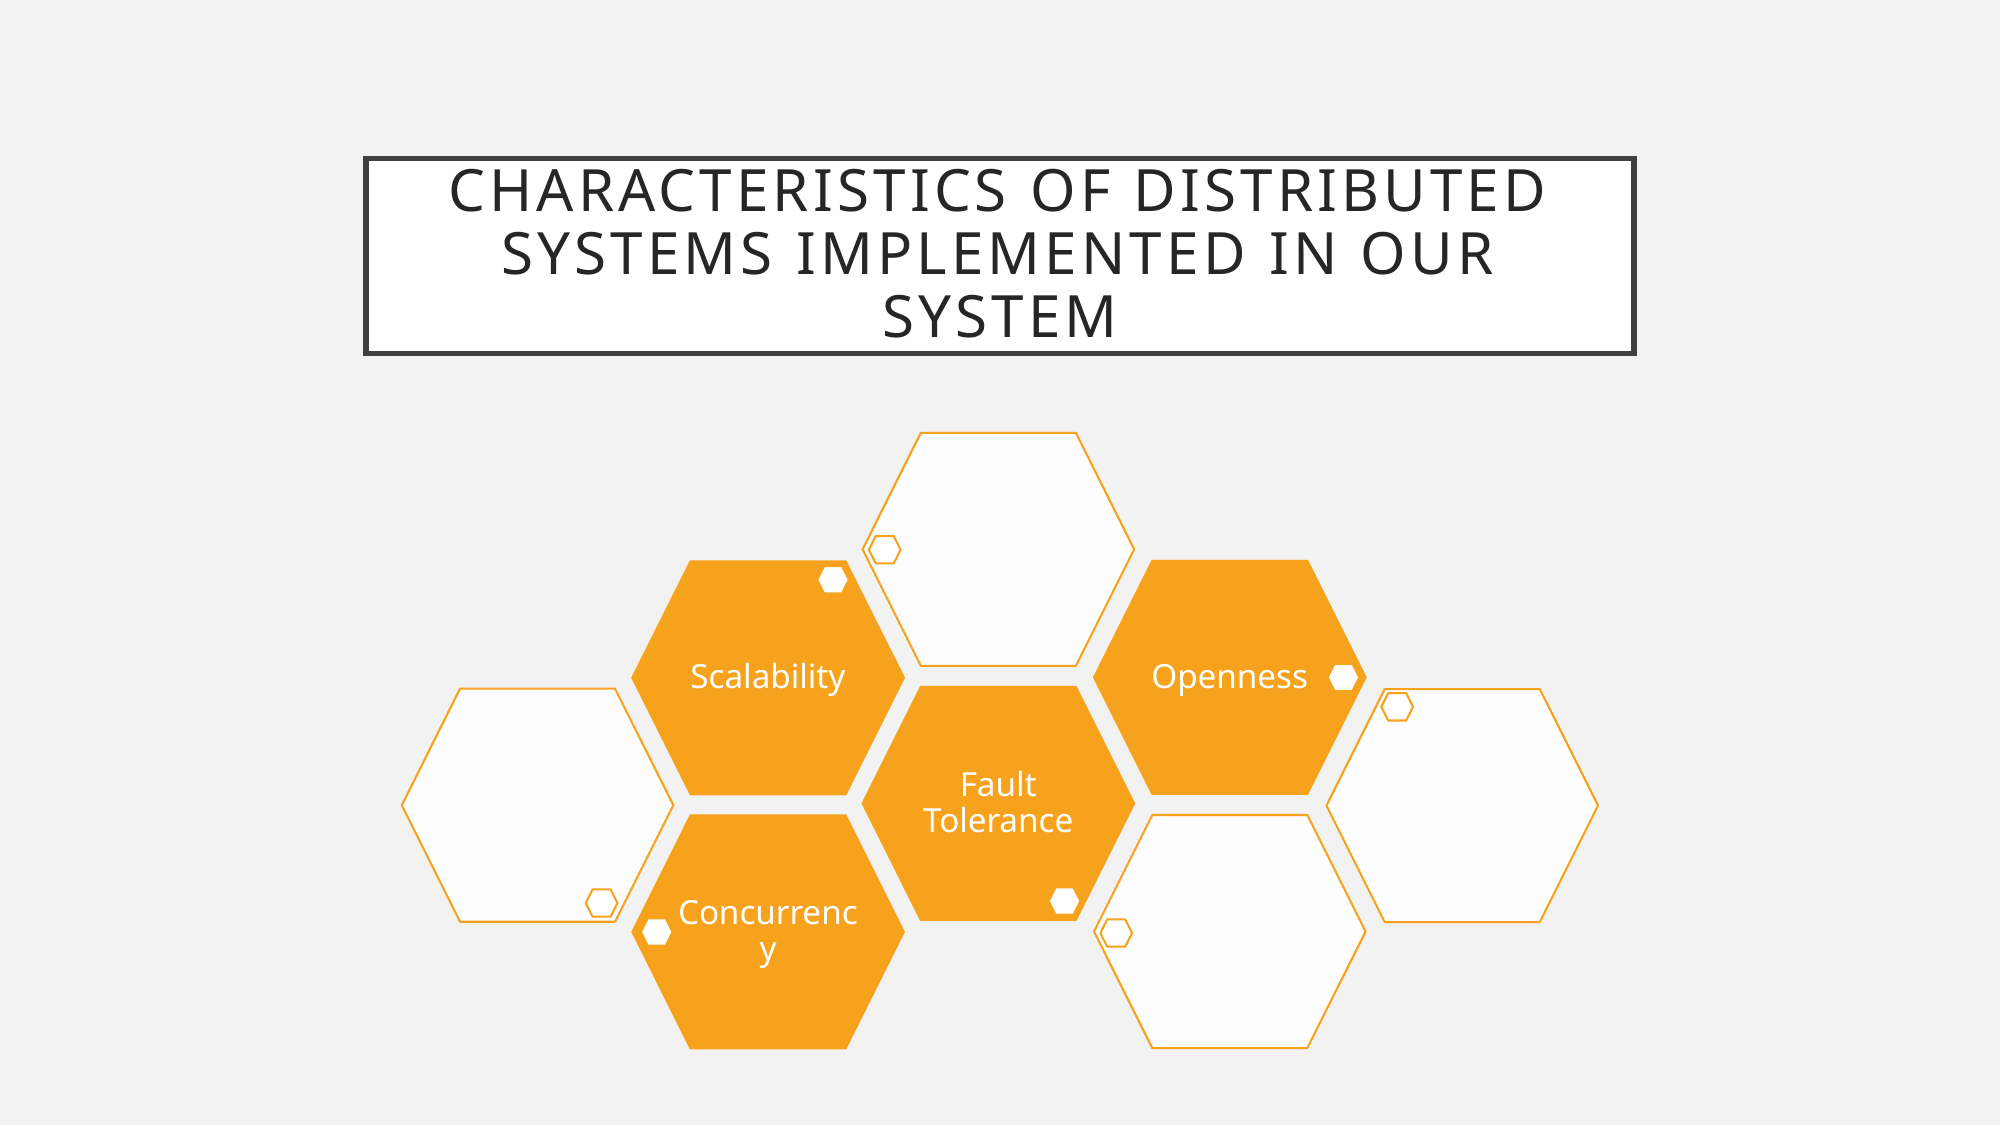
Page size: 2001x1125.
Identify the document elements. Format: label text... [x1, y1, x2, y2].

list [365, 432, 1635, 1049]
title CHARACTERISTICS OF DISTRIBUTED SYSTEMS IMPLEMENTED IN OUR SYSTEM [363, 156, 1637, 356]
